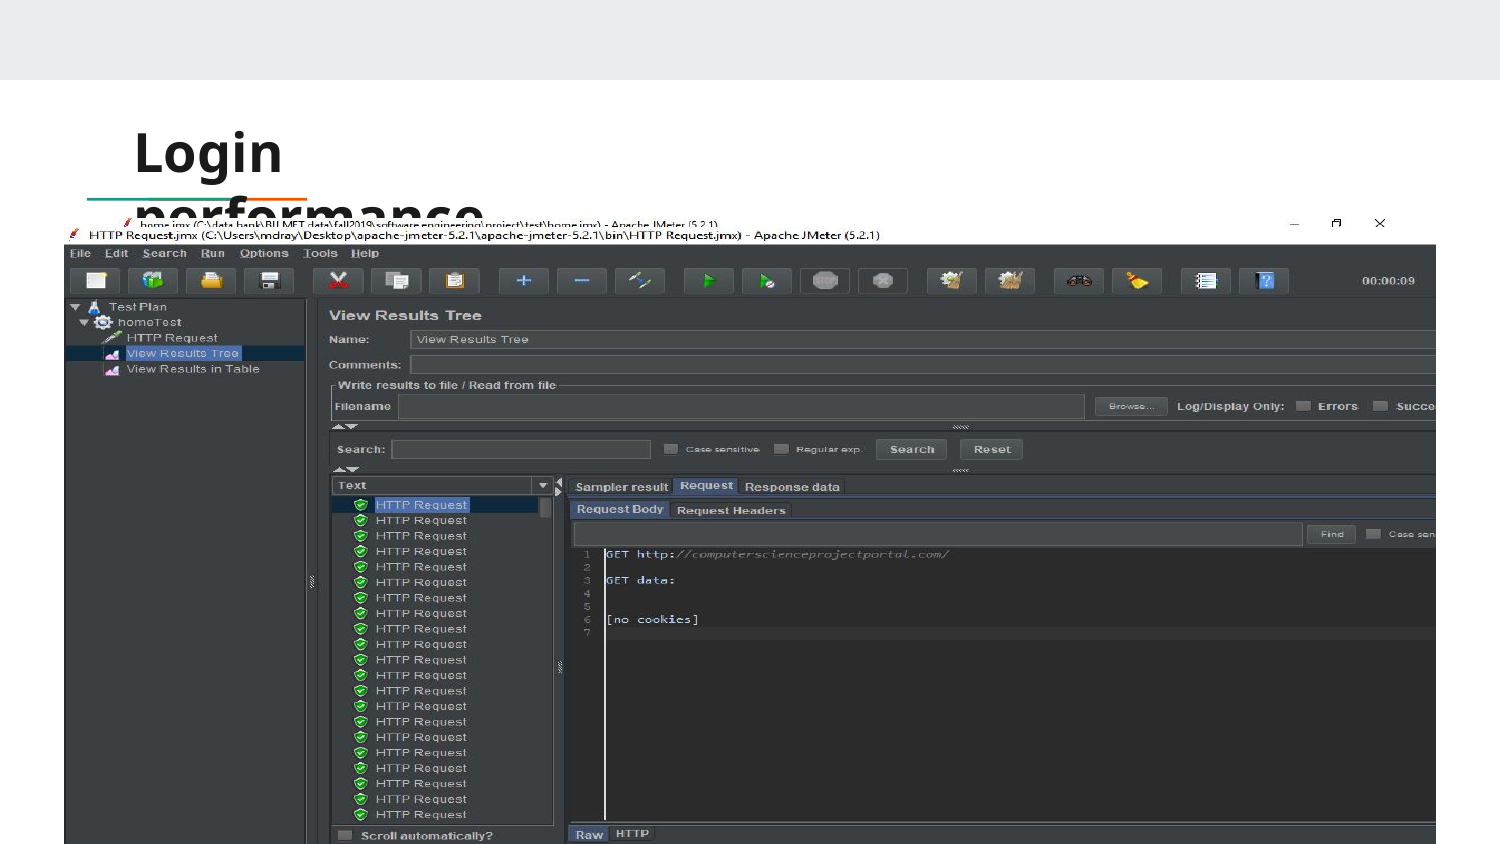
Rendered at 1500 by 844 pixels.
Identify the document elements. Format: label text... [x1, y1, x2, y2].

picture [64, 218, 1436, 844]
title Login performance [118, 103, 660, 217]
